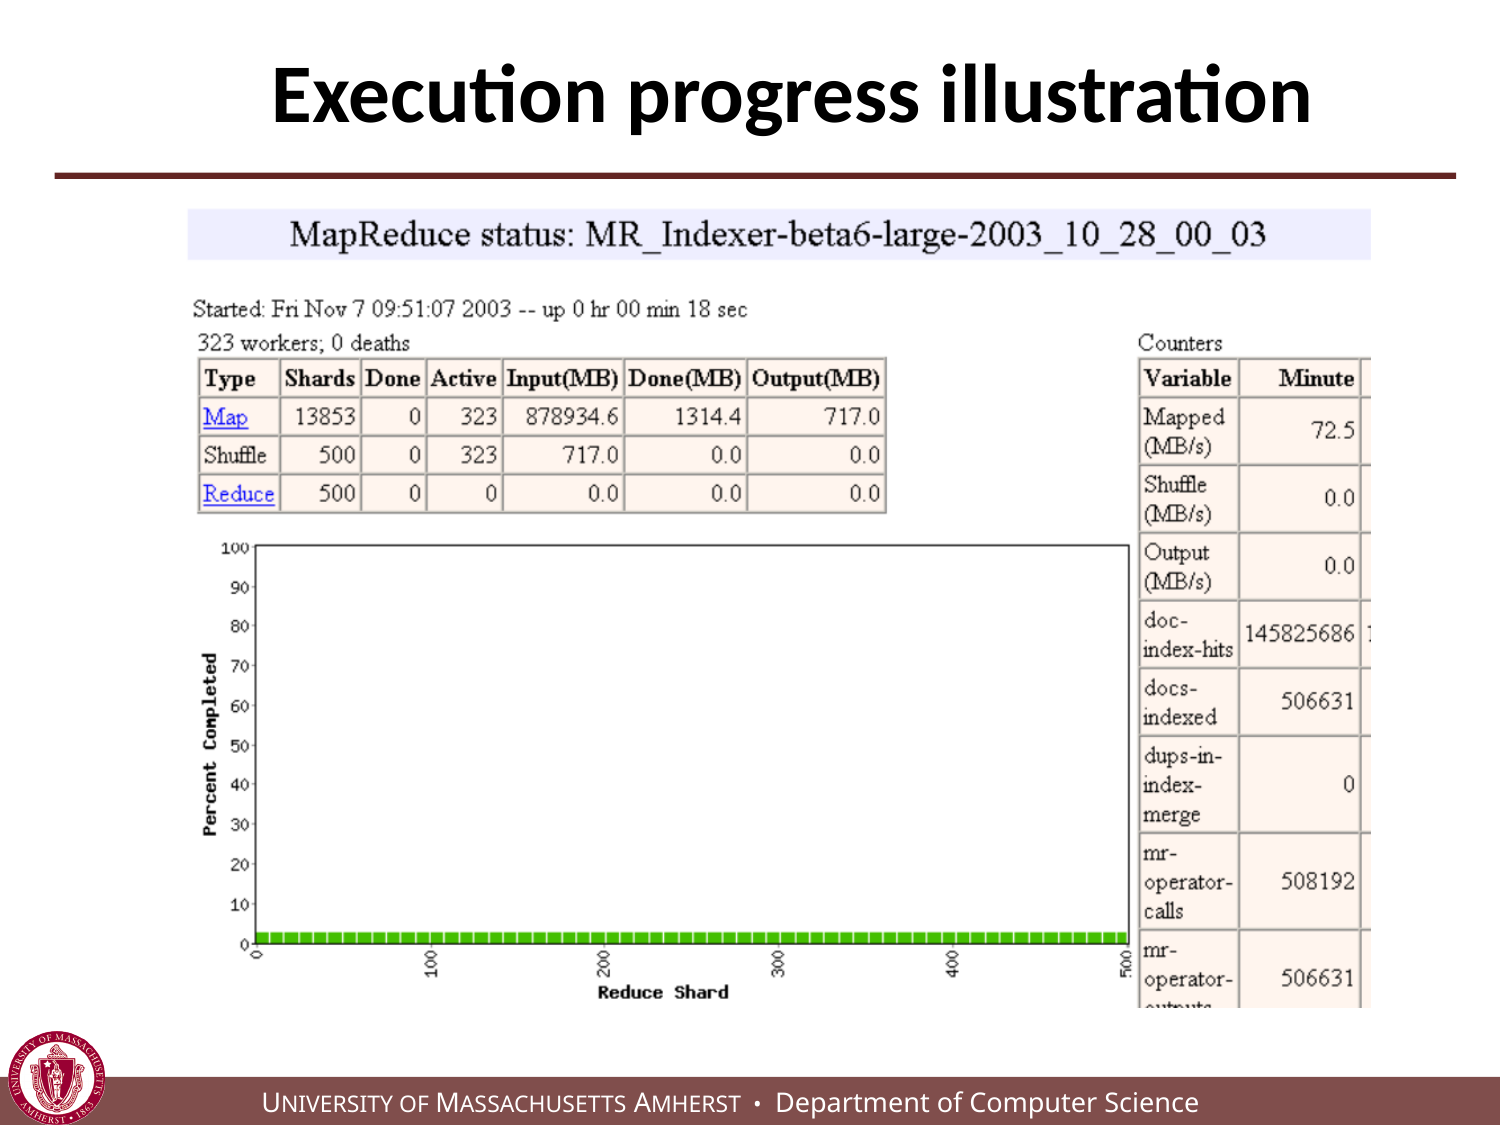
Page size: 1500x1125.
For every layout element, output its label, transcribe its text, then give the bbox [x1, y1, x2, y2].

picture [8, 1031, 105, 1125]
picture [162, 187, 1371, 1009]
text_box Execution progress illustration [54, 31, 1457, 170]
